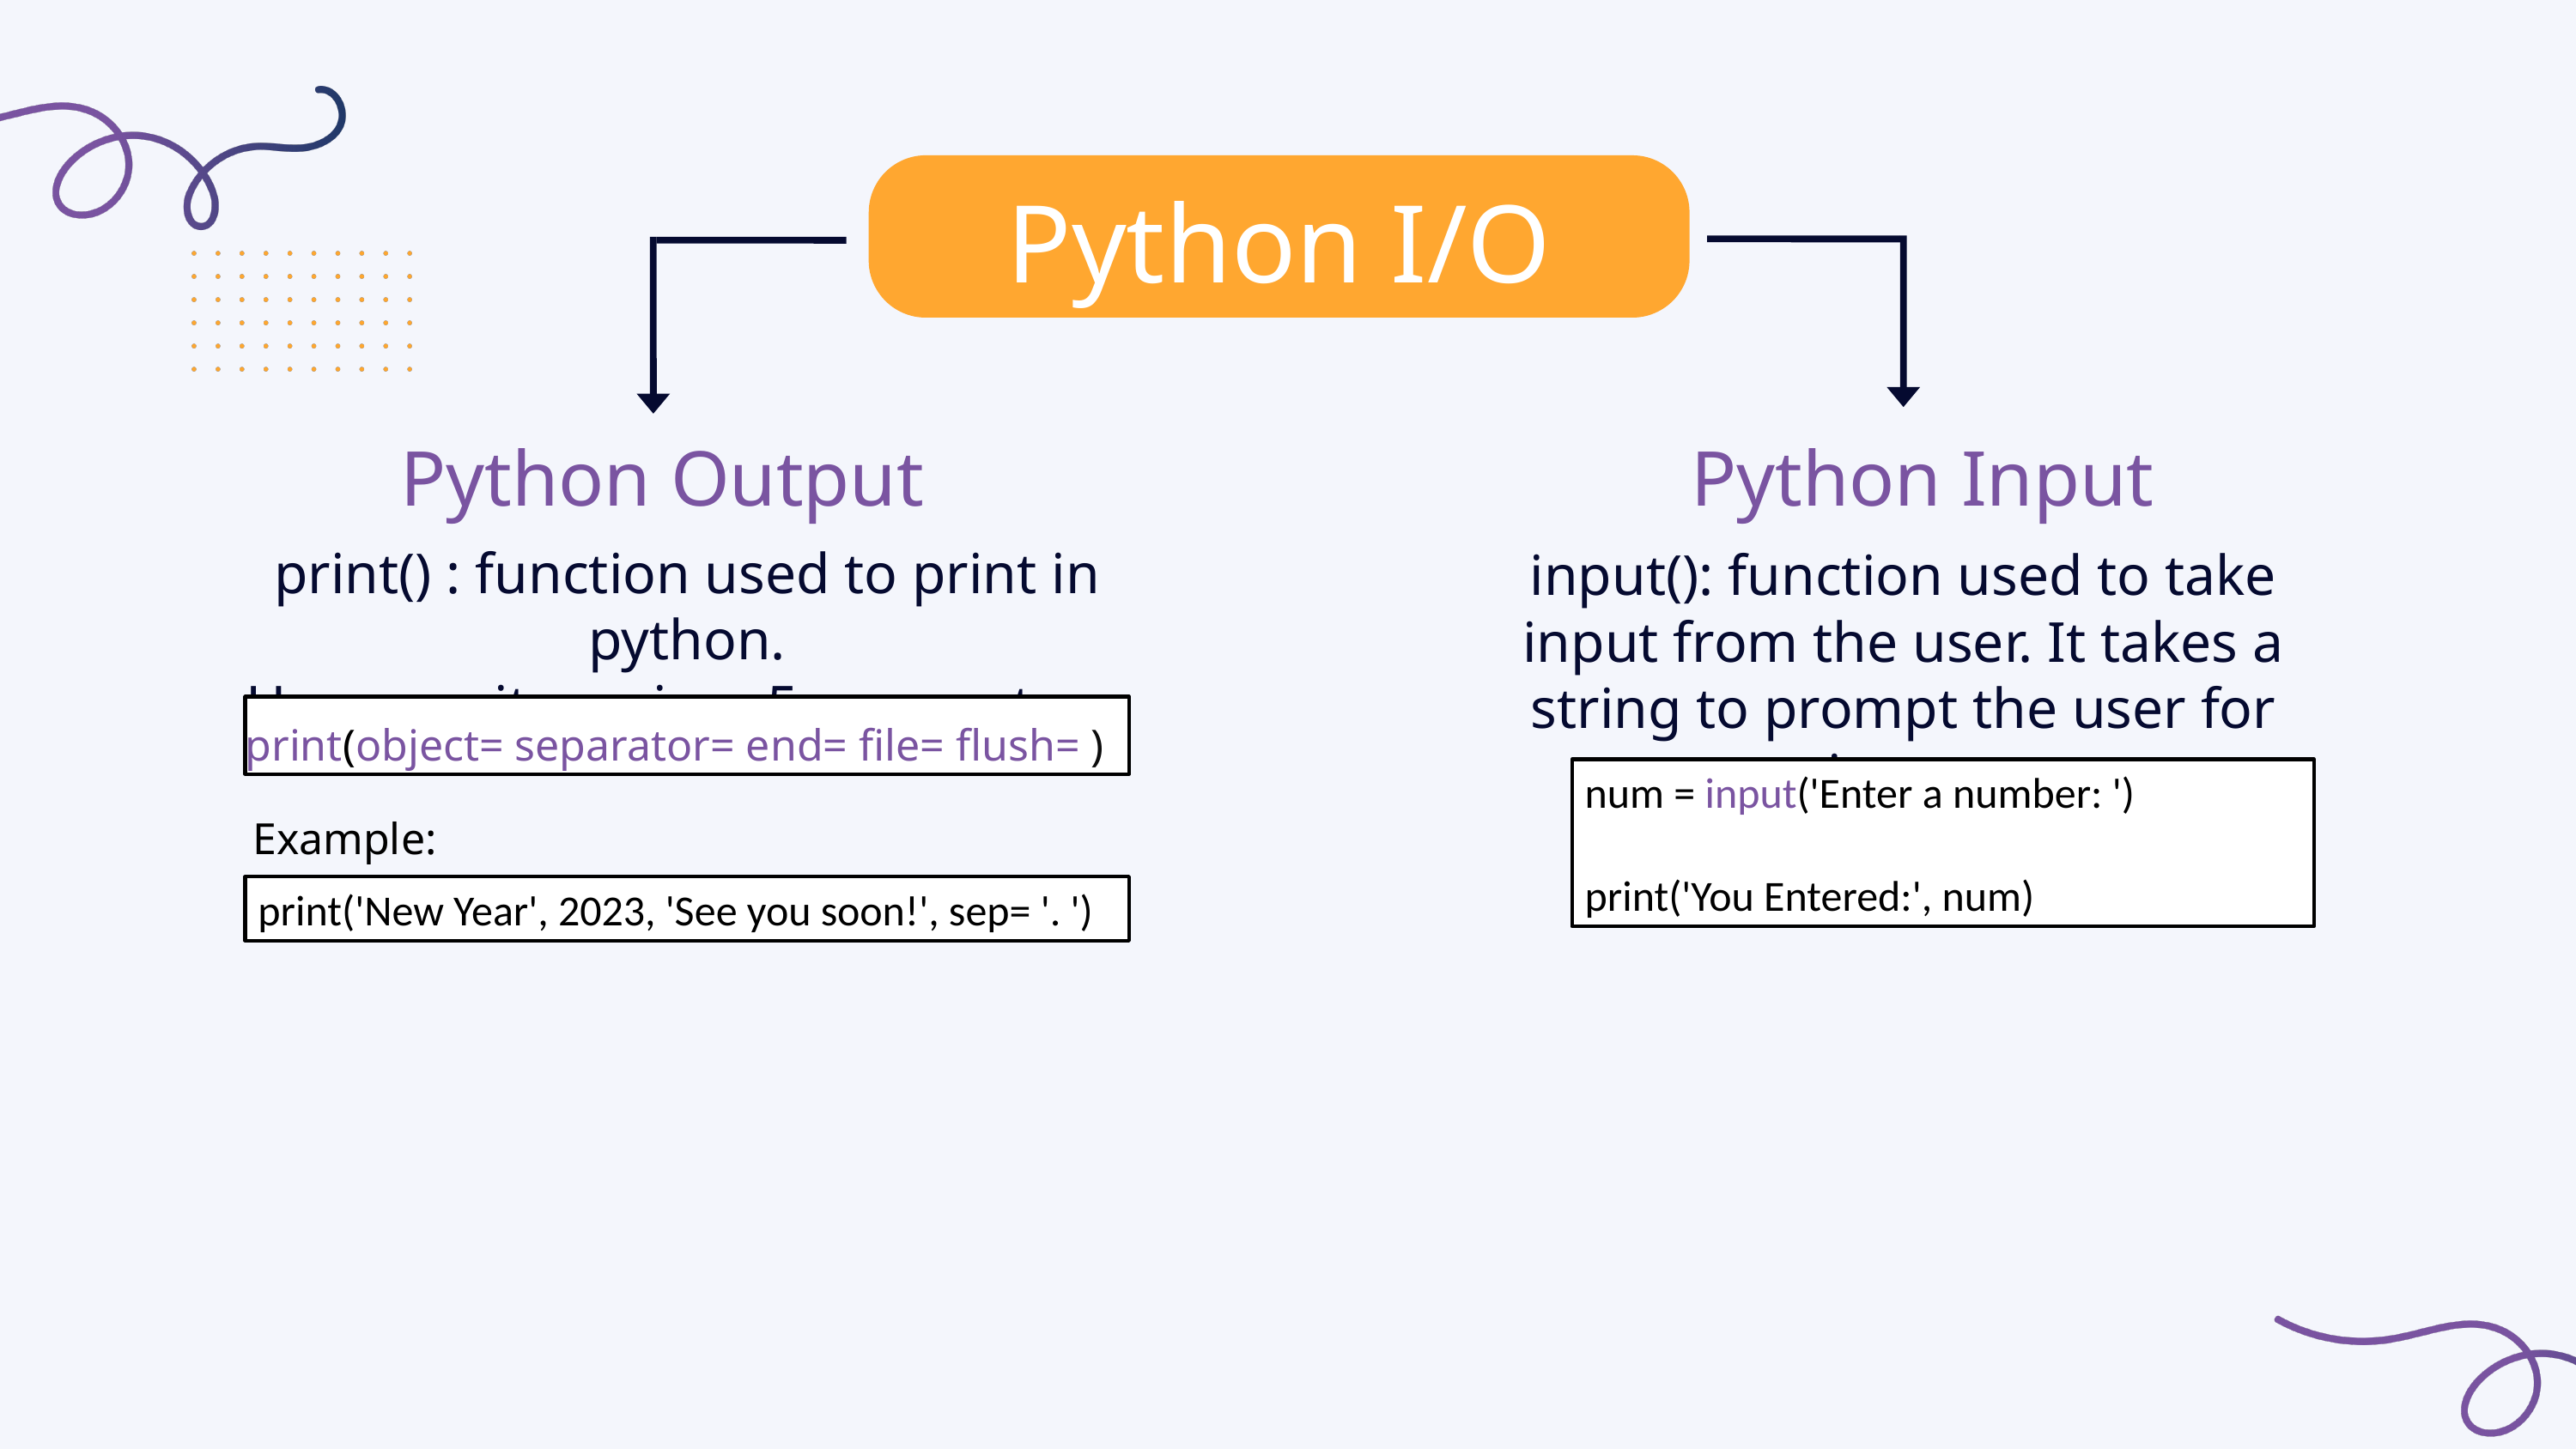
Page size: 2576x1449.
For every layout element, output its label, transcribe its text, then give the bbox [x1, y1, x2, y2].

text_box Example: [240, 804, 1571, 870]
text_box Python Output [289, 430, 1036, 522]
text_box print('New Year', 2023, 'See you soon!', sep= '. ') [243, 875, 1131, 943]
text_box print() : function used to print in python. However, it receives 5 parameters: [222, 537, 1152, 737]
text_box Python Input [1474, 430, 2371, 522]
picture [2272, 1303, 2576, 1449]
text_box input(): function used to take input from the user. It takes a string to prompt the user for input. [1505, 540, 2301, 804]
picture [0, 85, 348, 232]
text_box num = input('Enter a number: ') print('You Entered:', num) [1571, 757, 2316, 928]
text_box [644, 236, 663, 414]
text_box Python I/O [866, 153, 1692, 320]
text_box [1894, 235, 1913, 408]
picture [191, 250, 413, 372]
text_box print(object= separator= end= file= flush= ) [243, 694, 1131, 776]
